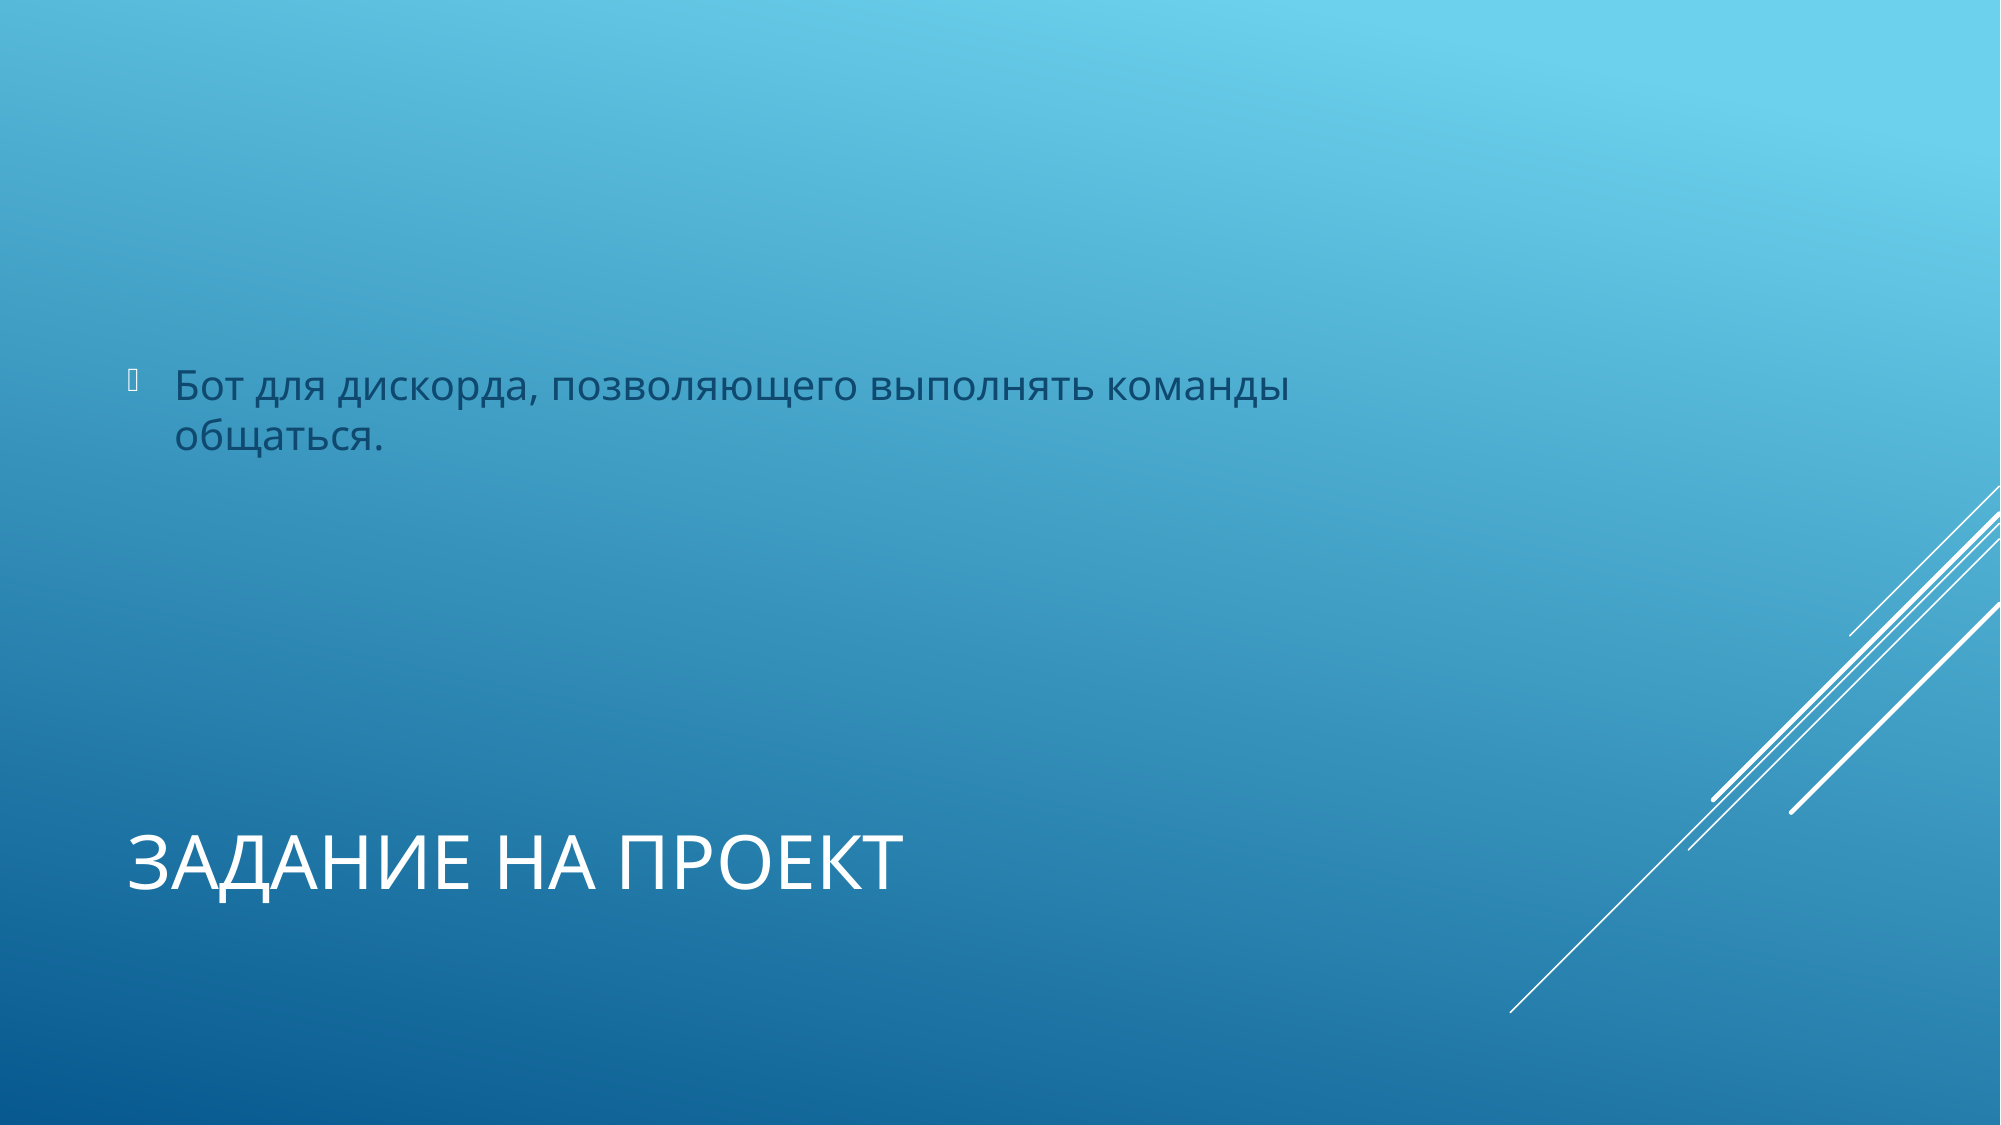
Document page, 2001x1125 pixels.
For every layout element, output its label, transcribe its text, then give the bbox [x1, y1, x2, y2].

title Задание на проект [112, 736, 1513, 984]
list Бот для дискорда, позволяющего выполнять команды общаться. [112, 112, 1513, 706]
